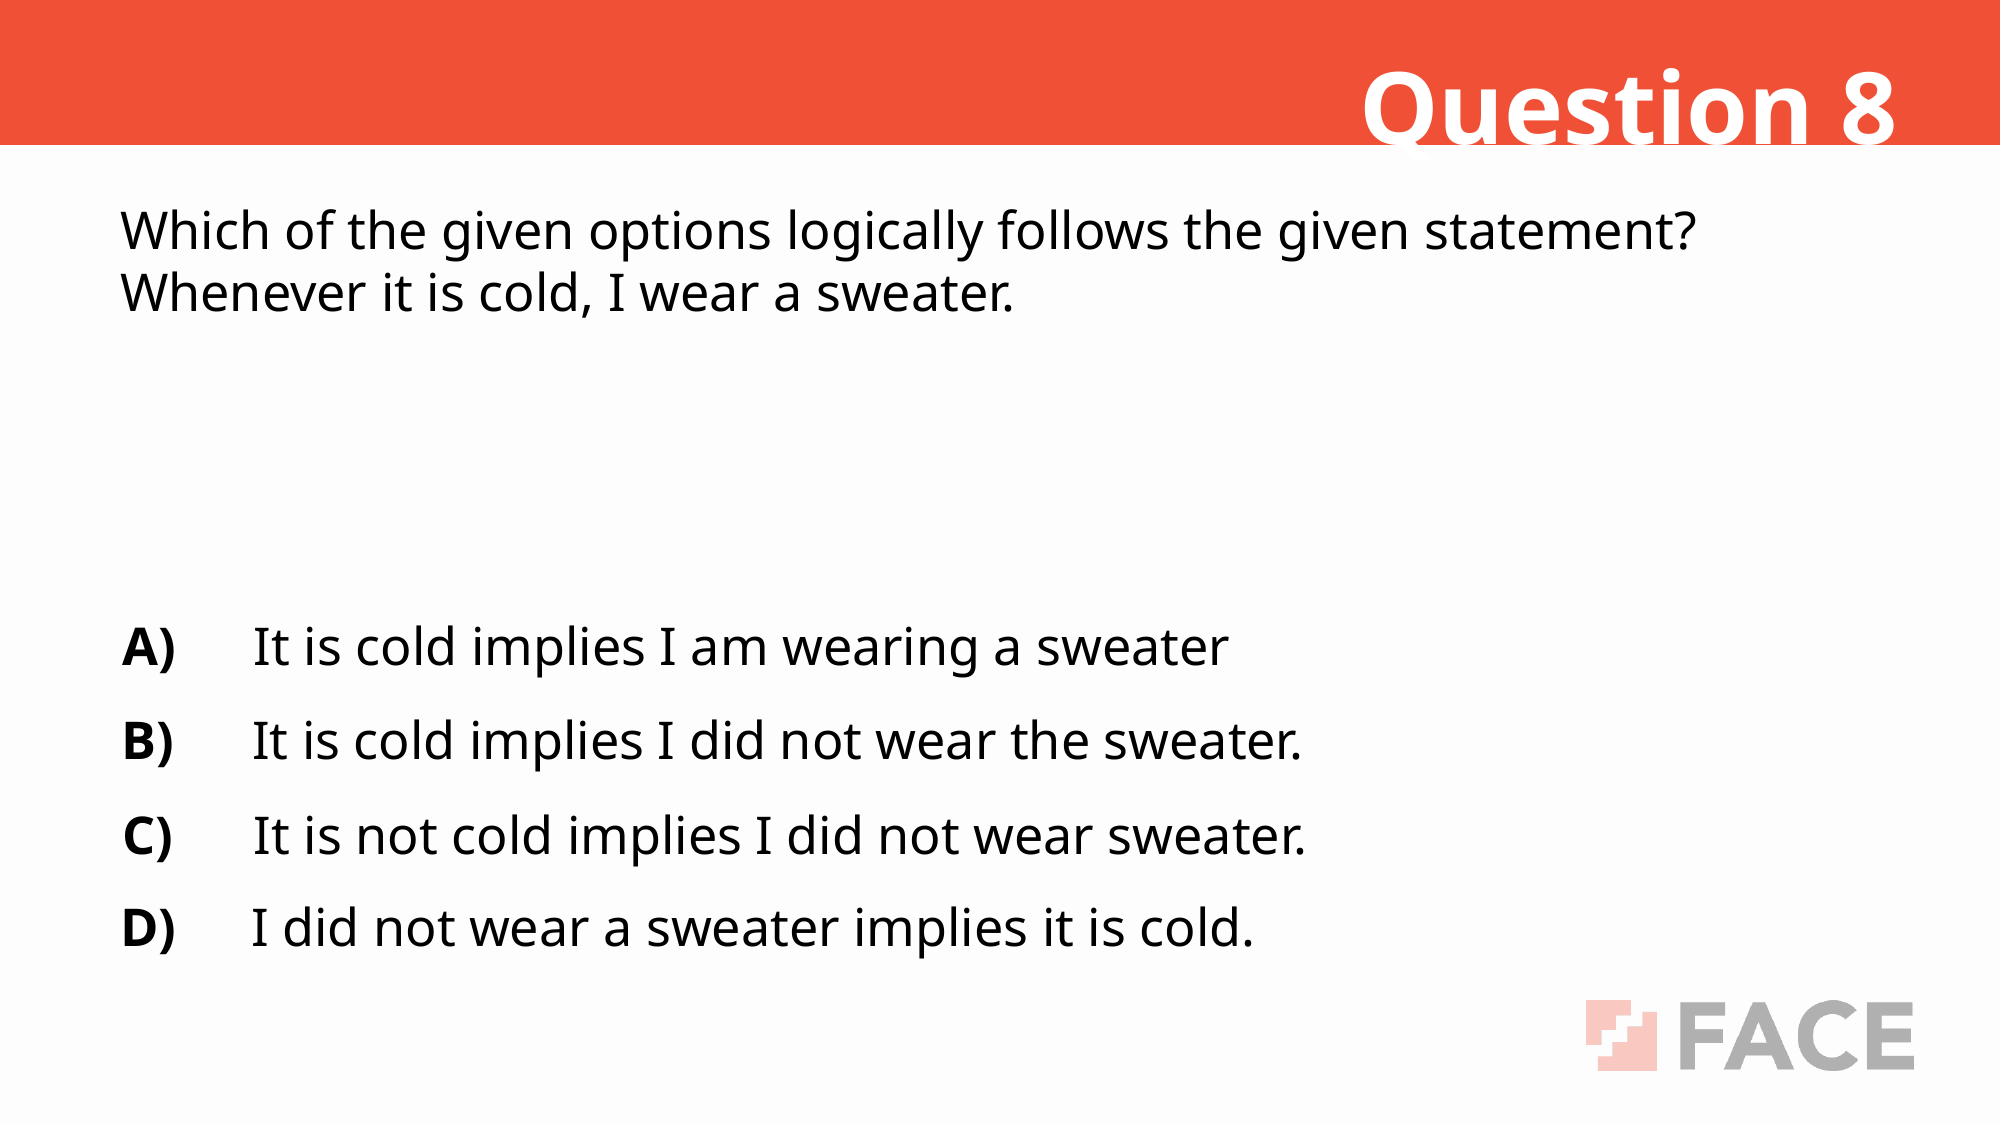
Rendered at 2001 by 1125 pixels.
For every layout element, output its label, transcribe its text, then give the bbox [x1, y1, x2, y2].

text_box B) [106, 669, 221, 778]
picture [1586, 1000, 1914, 1072]
text_box Which of the given options logically follows the given statement? Whenever it is cold, I wear a sweater. [105, 189, 1895, 330]
text_box I did not wear a sweater implies it is cold. [236, 856, 1893, 965]
text_box It is cold implies I did not wear the sweater. [237, 669, 1894, 778]
text_box [0, 0, 2000, 147]
text_box Question 8 [638, 37, 1914, 173]
text_box C) [107, 763, 223, 873]
text_box It is not cold implies I did not wear sweater. [238, 763, 1896, 873]
text_box A) [107, 575, 223, 684]
text_box D) [105, 856, 220, 965]
text_box It is cold implies I am wearing a sweater [238, 575, 1896, 684]
